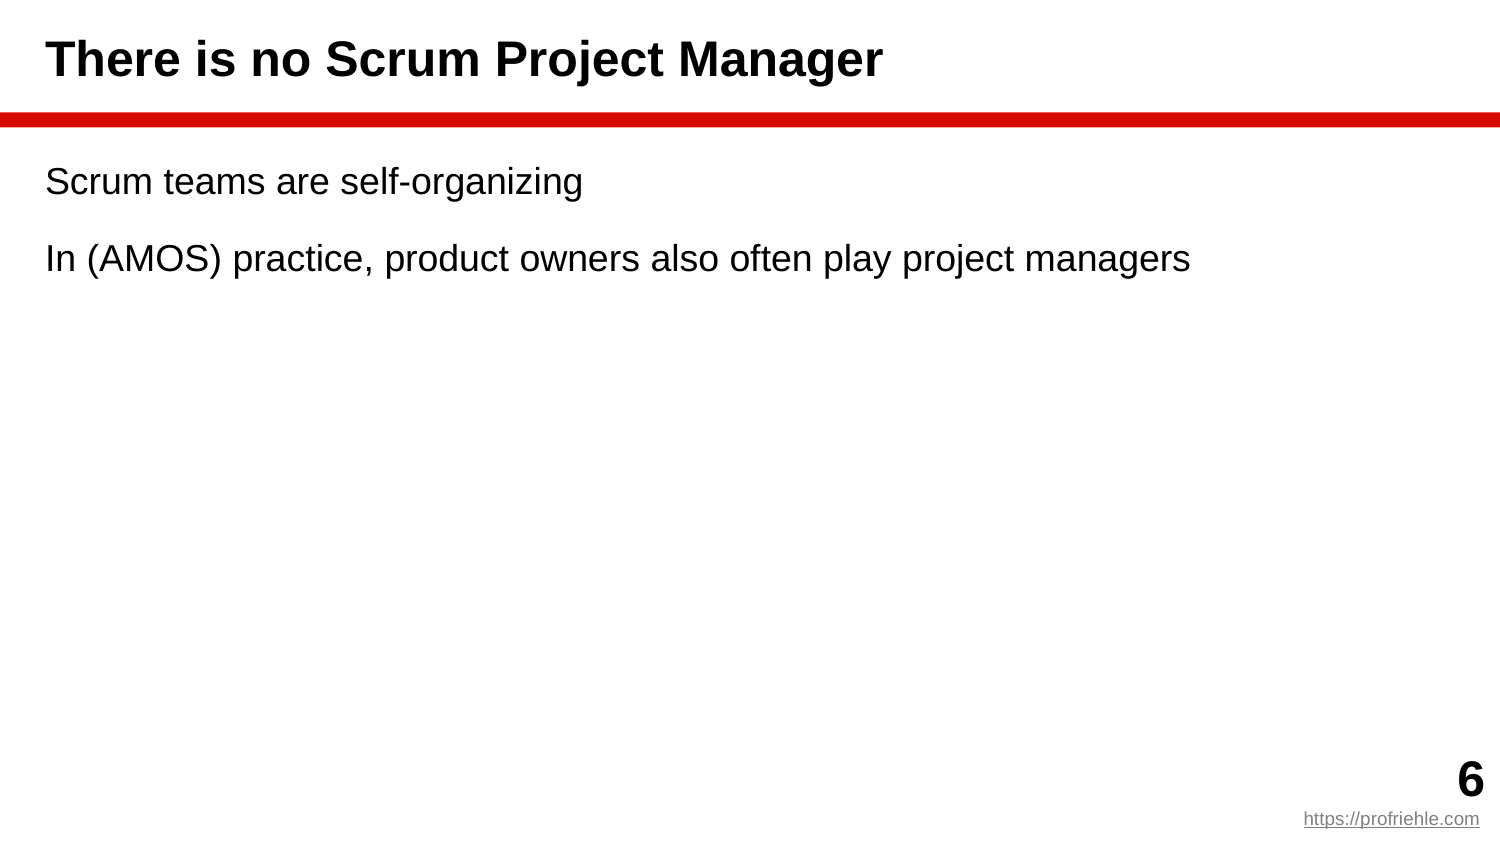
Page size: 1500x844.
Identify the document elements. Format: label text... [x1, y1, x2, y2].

title There is no Scrum Project Manager [0, 0, 1500, 113]
slide_number ‹#› https://profriehle.com [1200, 724, 1500, 844]
list Scrum teams are self-organizing In (AMOS) practice, product owners also often play project managers [45, 150, 1455, 825]
